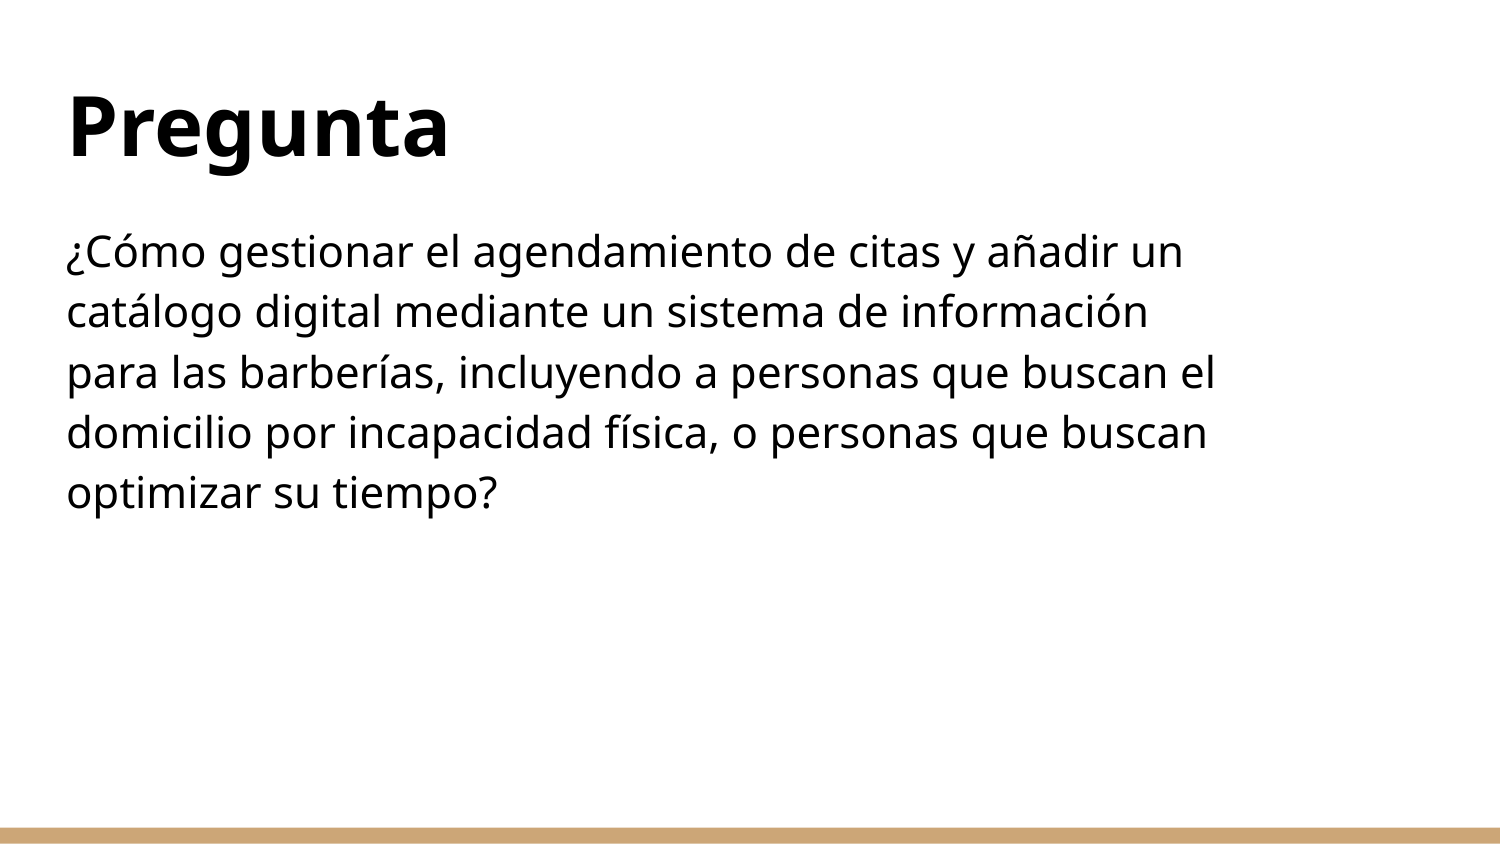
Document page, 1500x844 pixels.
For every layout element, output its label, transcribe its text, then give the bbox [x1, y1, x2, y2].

list ¿Cómo gestionar el agendamiento de citas y añadir un catálogo digital mediante un sistema de información para las barberías, incluyendo a personas que buscan el domicilio por incapacidad física, o personas que buscan optimizar su tiempo? [51, 200, 1264, 752]
title Pregunta [51, 51, 1449, 189]
